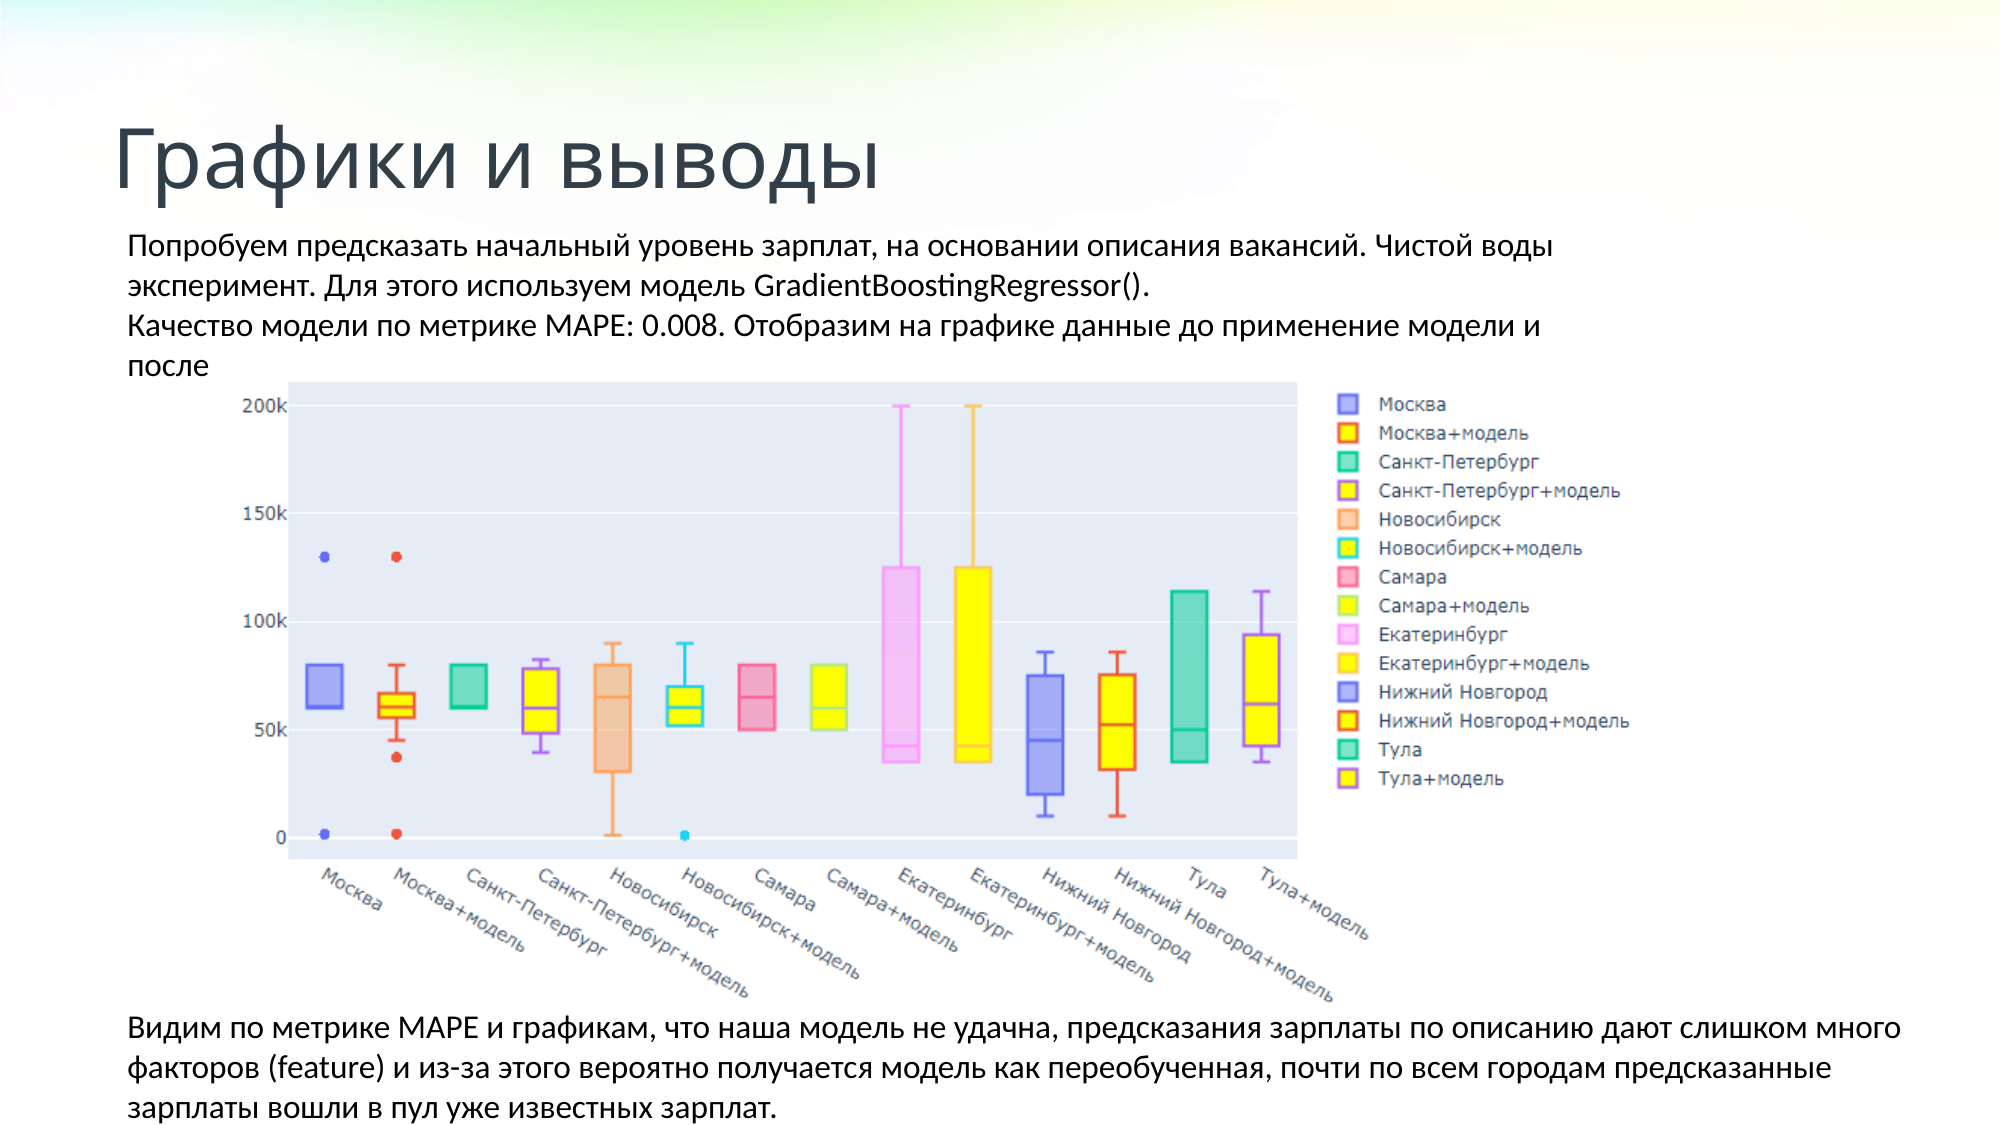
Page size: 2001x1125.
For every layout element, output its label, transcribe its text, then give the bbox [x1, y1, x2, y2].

text_box Попробуем предсказать начальный уровень зарплат, на основании описания вакансий. Чистой воды эксперимент. Для этого используем модель GradientBoostingRegressor(). Качество модели по метрике MAPE: 0.008. Отобразим на графике данные до применение модели и после [112, 215, 1647, 391]
text_box Графики и выводы [112, 104, 1888, 423]
text_box Видим по метрике MAPE и графикам, что наша модель не удачна, предсказания зарплаты по описанию дают слишком много факторов (feature) и из-за этого вероятно получается модель как переобученная, почти по всем городам предсказанные зарплаты вошли в пул уже известных зарплат. [112, 997, 1963, 1125]
picture [207, 343, 1648, 1014]
picture [0, 0, 2000, 272]
